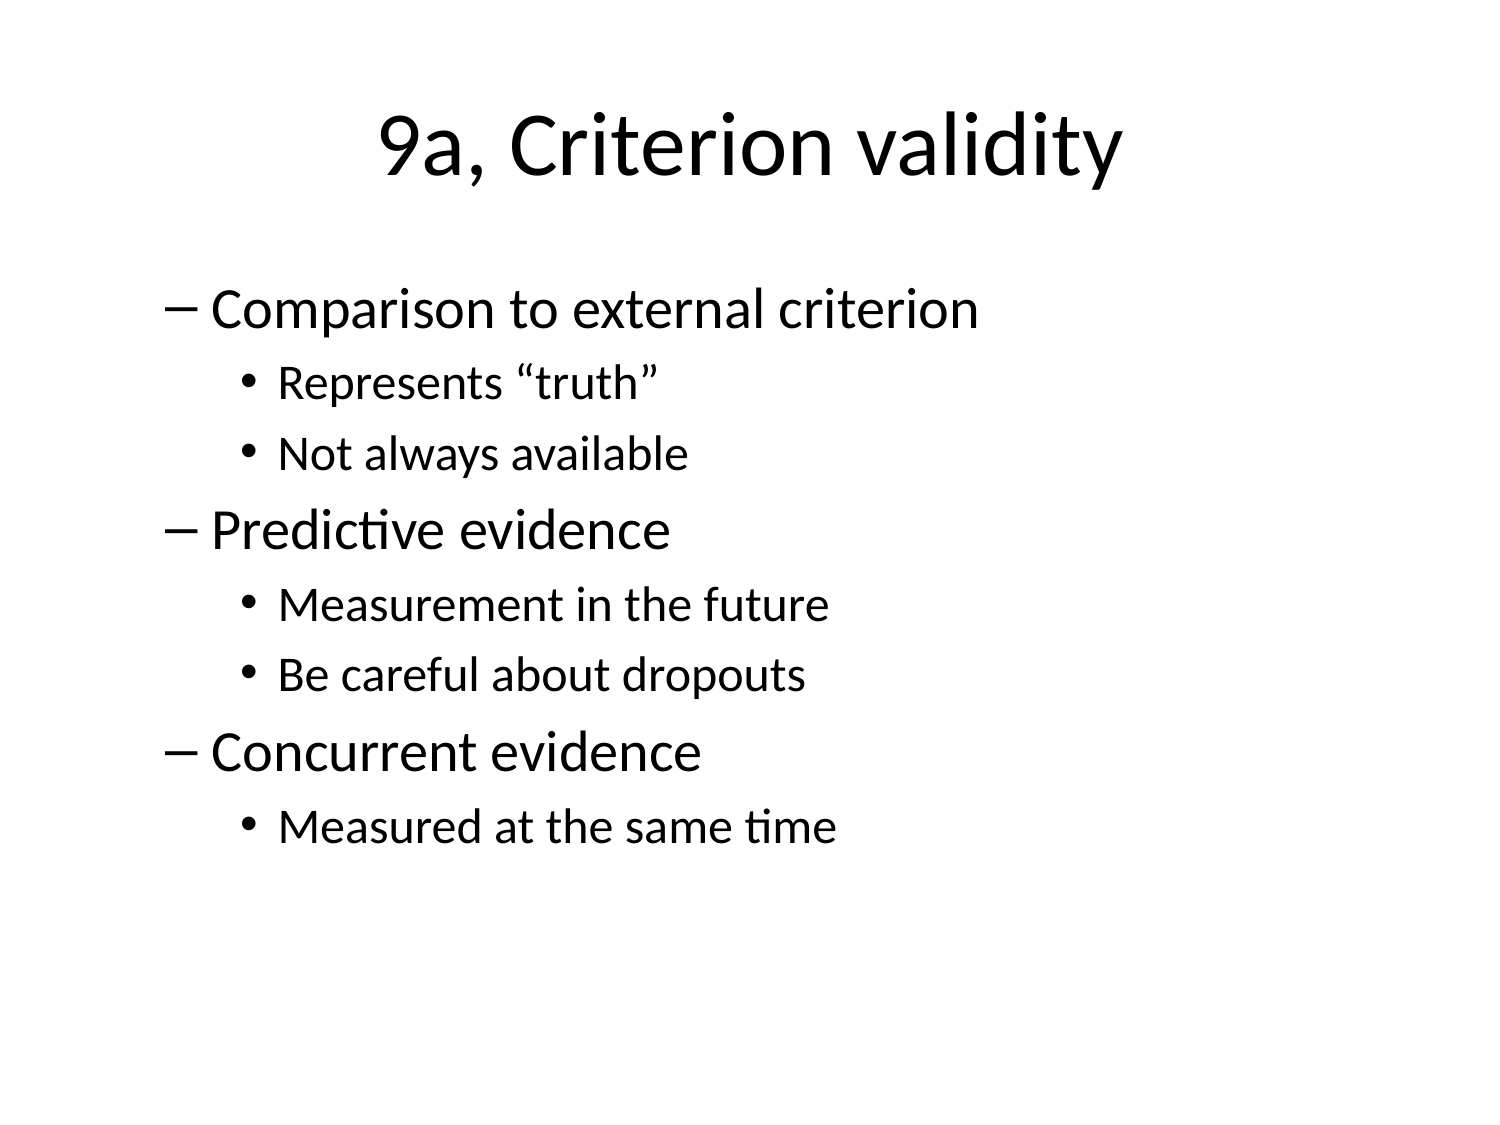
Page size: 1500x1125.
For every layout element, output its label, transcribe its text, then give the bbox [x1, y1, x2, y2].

list Comparison to external criterion Represents “truth” Not always available Predictive evidence Measurement in the future Be careful about dropouts Concurrent evidence Measured at the same time [75, 262, 1425, 1005]
title 9a, Criterion validity [75, 45, 1425, 233]
